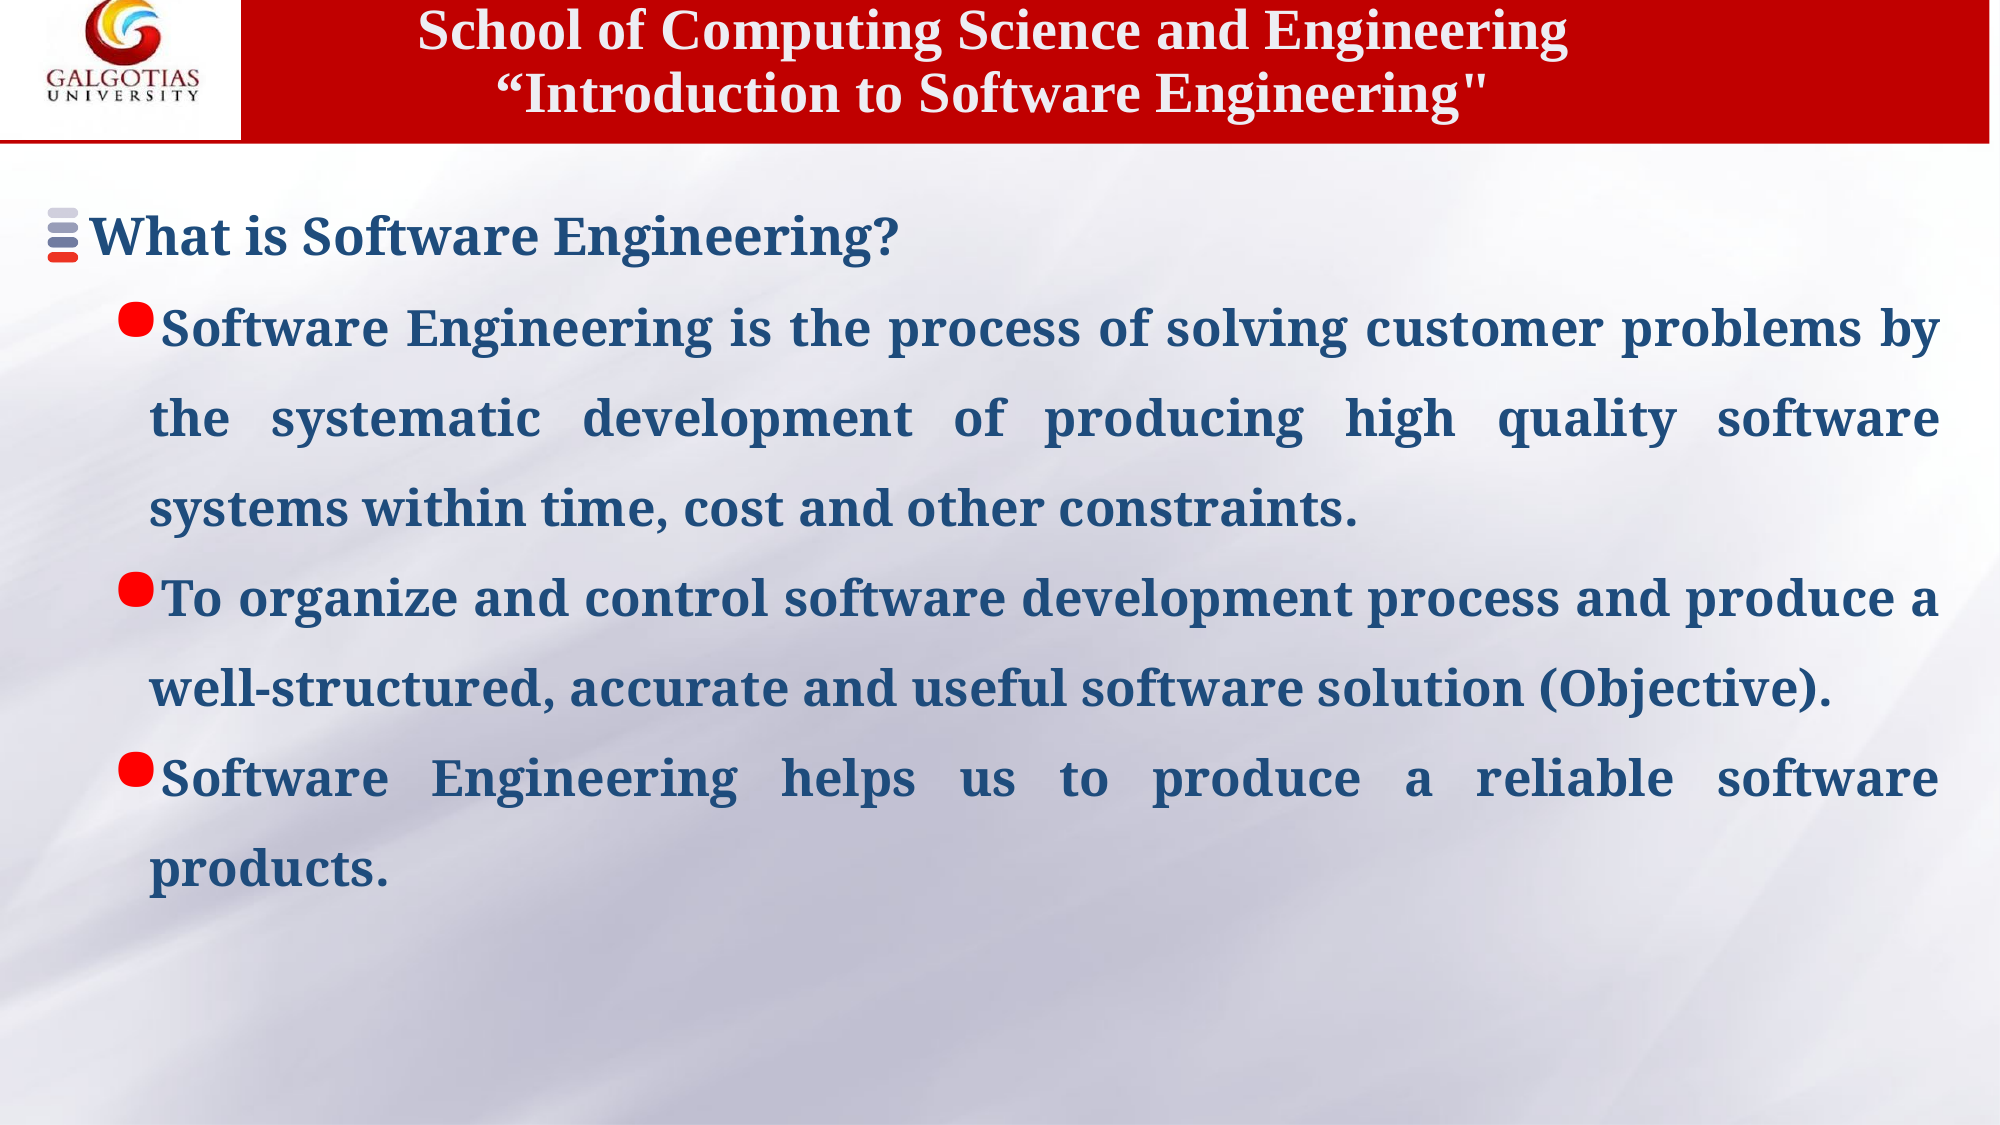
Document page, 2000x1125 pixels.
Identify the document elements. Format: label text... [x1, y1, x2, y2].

text_box School of Computing Science and Engineering “Introduction to Software Engineering" [244, 0, 1990, 144]
picture [0, 0, 241, 140]
list What is Software Engineering? Software Engineering is the process of solving customer problems by the systematic development of producing high quality software systems within time, cost and other constraints. To organize and control software development process and produce a well-structured, accurate and useful software solution (Objective). Software Engineering helps us to produce a reliable software products. [31, 164, 1957, 1078]
picture [0, 0, 2000, 1125]
